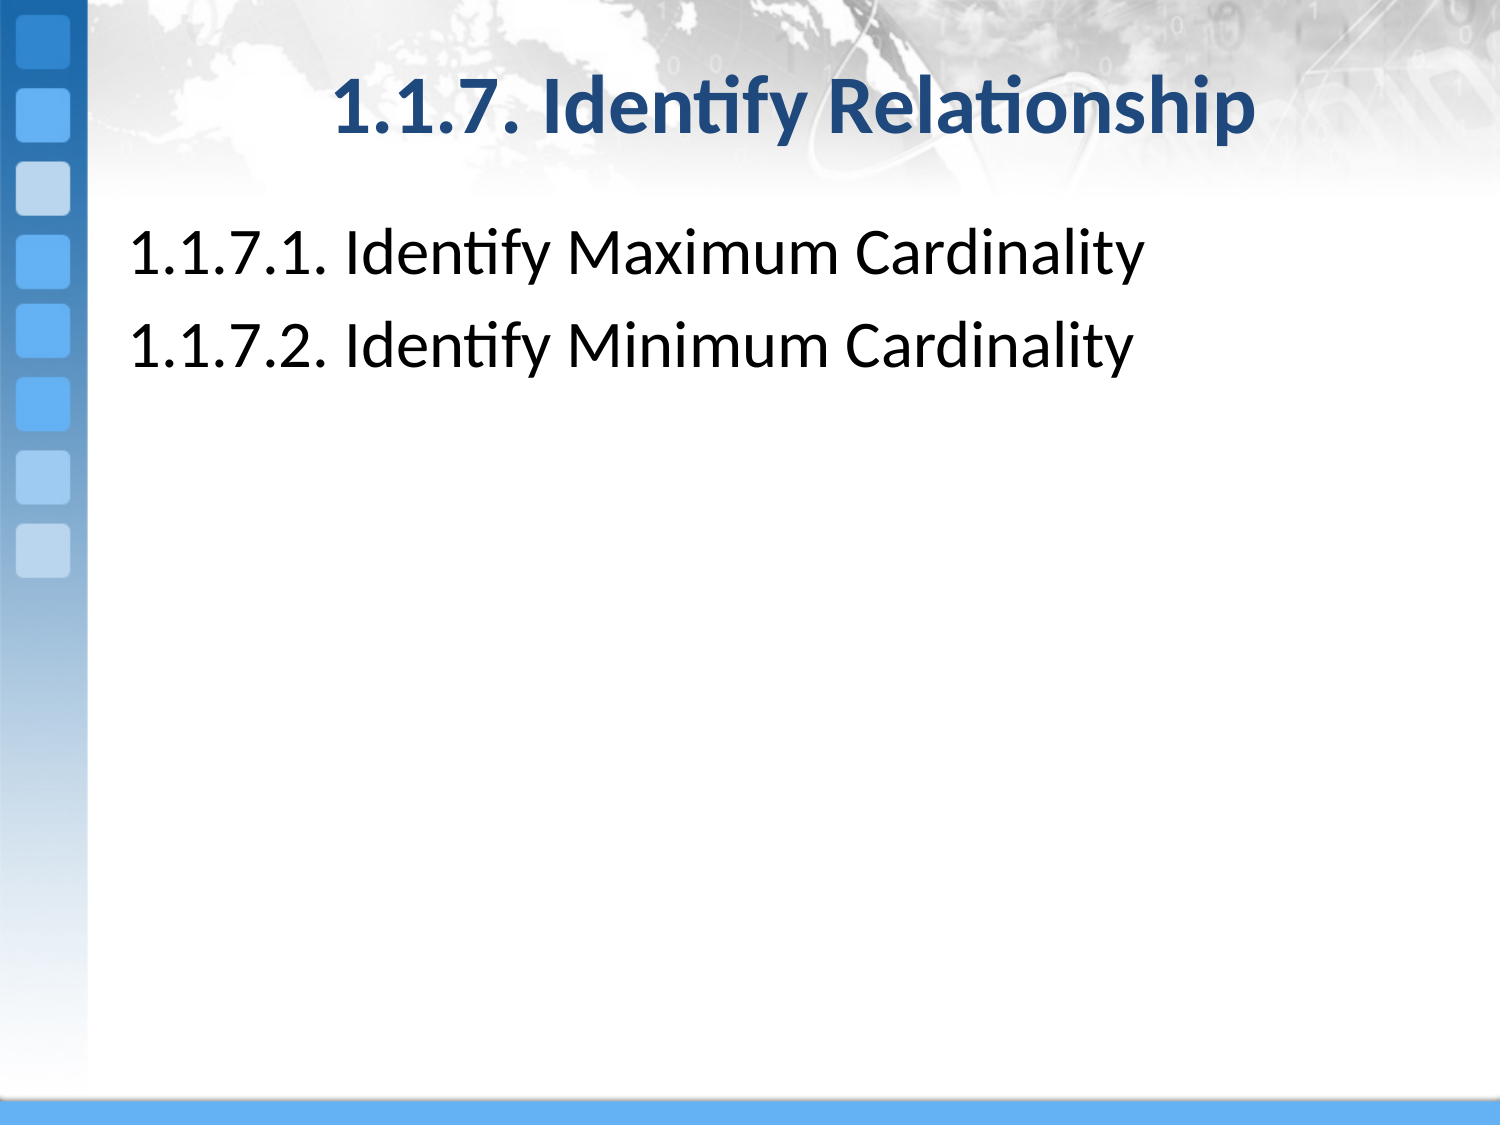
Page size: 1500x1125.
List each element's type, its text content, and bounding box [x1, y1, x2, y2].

list 1.1.7.1. Identify Maximum Cardinality 1.1.7.2. Identify Minimum Cardinality [112, 200, 1475, 1088]
picture [0, 0, 1500, 1125]
title 1.1.7. Identify Relationship [112, 24, 1475, 175]
